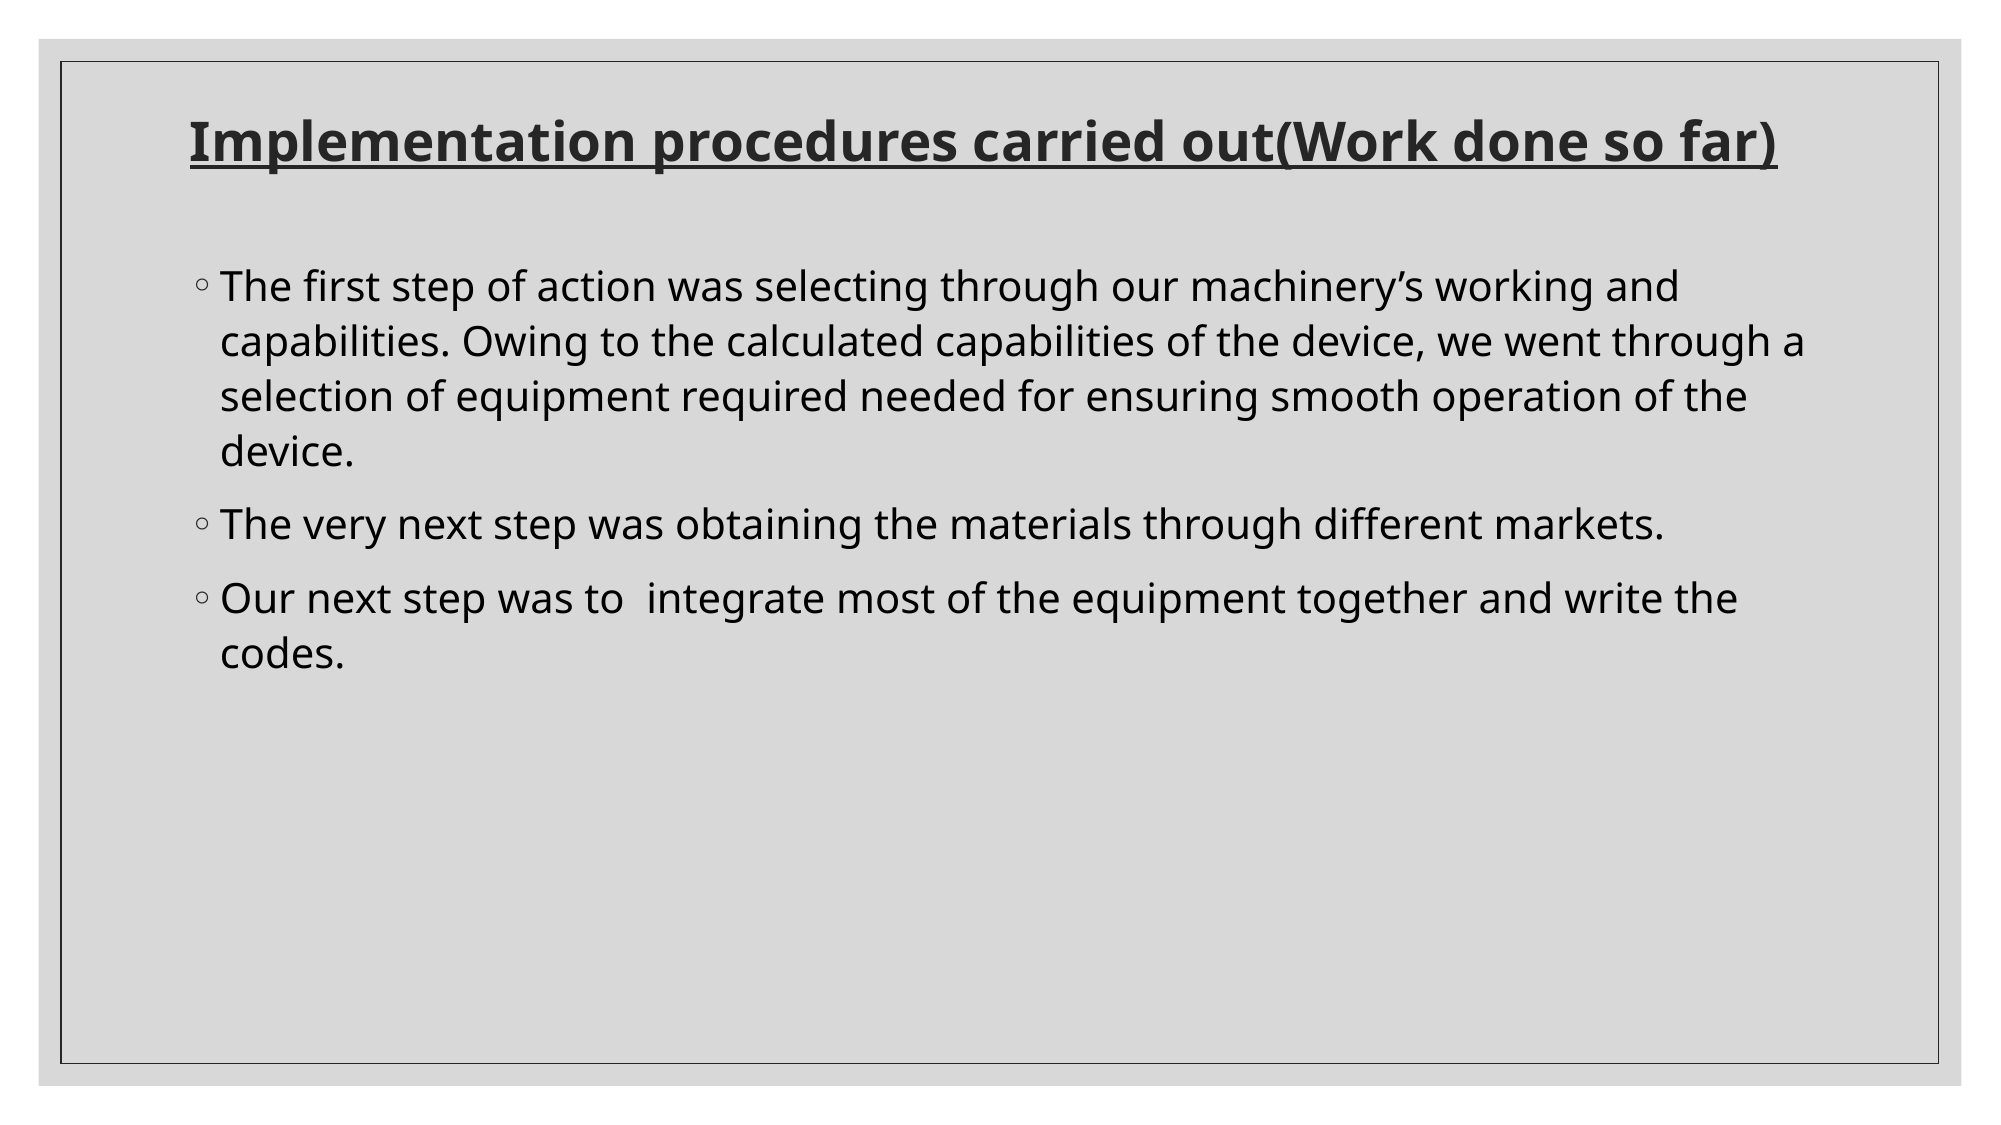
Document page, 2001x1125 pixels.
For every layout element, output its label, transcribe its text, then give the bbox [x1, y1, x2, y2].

title Implementation procedures carried out(Work done so far) [174, 105, 1825, 246]
list The first step of action was selecting through our machinery’s working and capabilities. Owing to the calculated capabilities of the device, we went through a selection of equipment required needed for ensuring smooth operation of the device. The very next step was obtaining the materials through different markets. Our next step was to integrate most of the equipment together and write the codes. [174, 246, 1825, 977]
